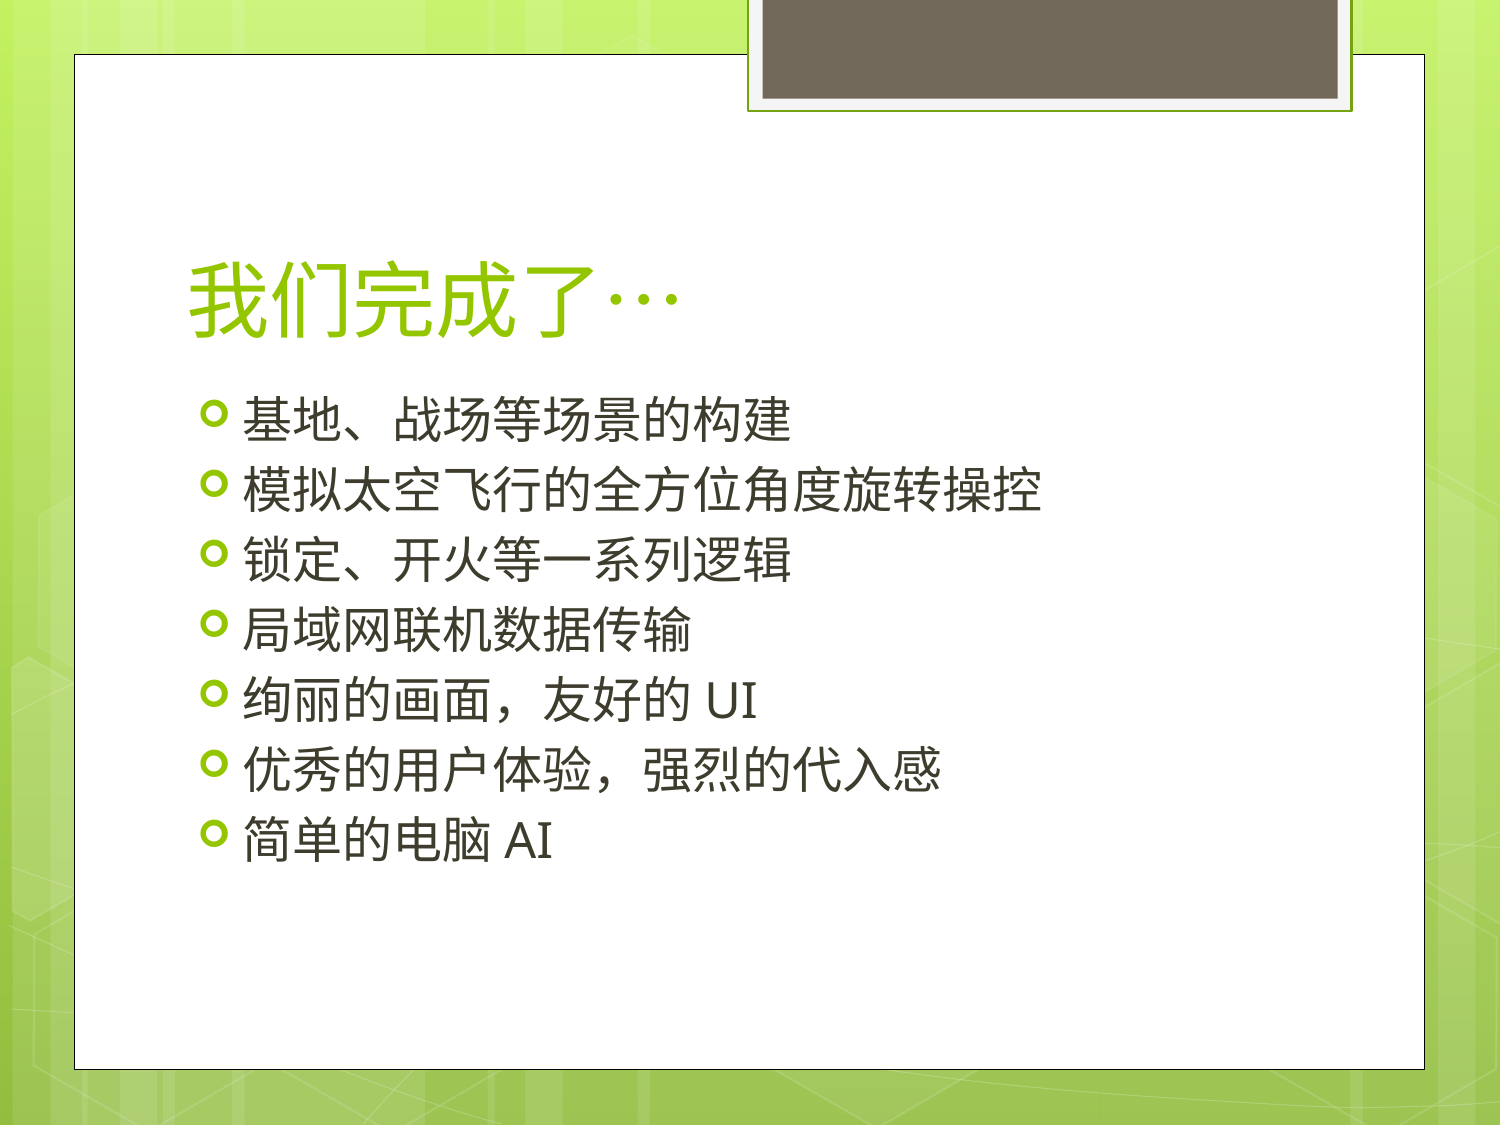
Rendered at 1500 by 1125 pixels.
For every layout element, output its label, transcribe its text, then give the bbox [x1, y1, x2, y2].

list 基地、战场等场景的构建 模拟太空飞行的全方位角度旋转操控 锁定、开火等一系列逻辑 局域网联机数据传输 绚丽的画面，友好的UI 优秀的用户体验，强烈的代入感 简单的电脑AI [171, 381, 1283, 957]
title 我们完成了… [171, 168, 1324, 357]
